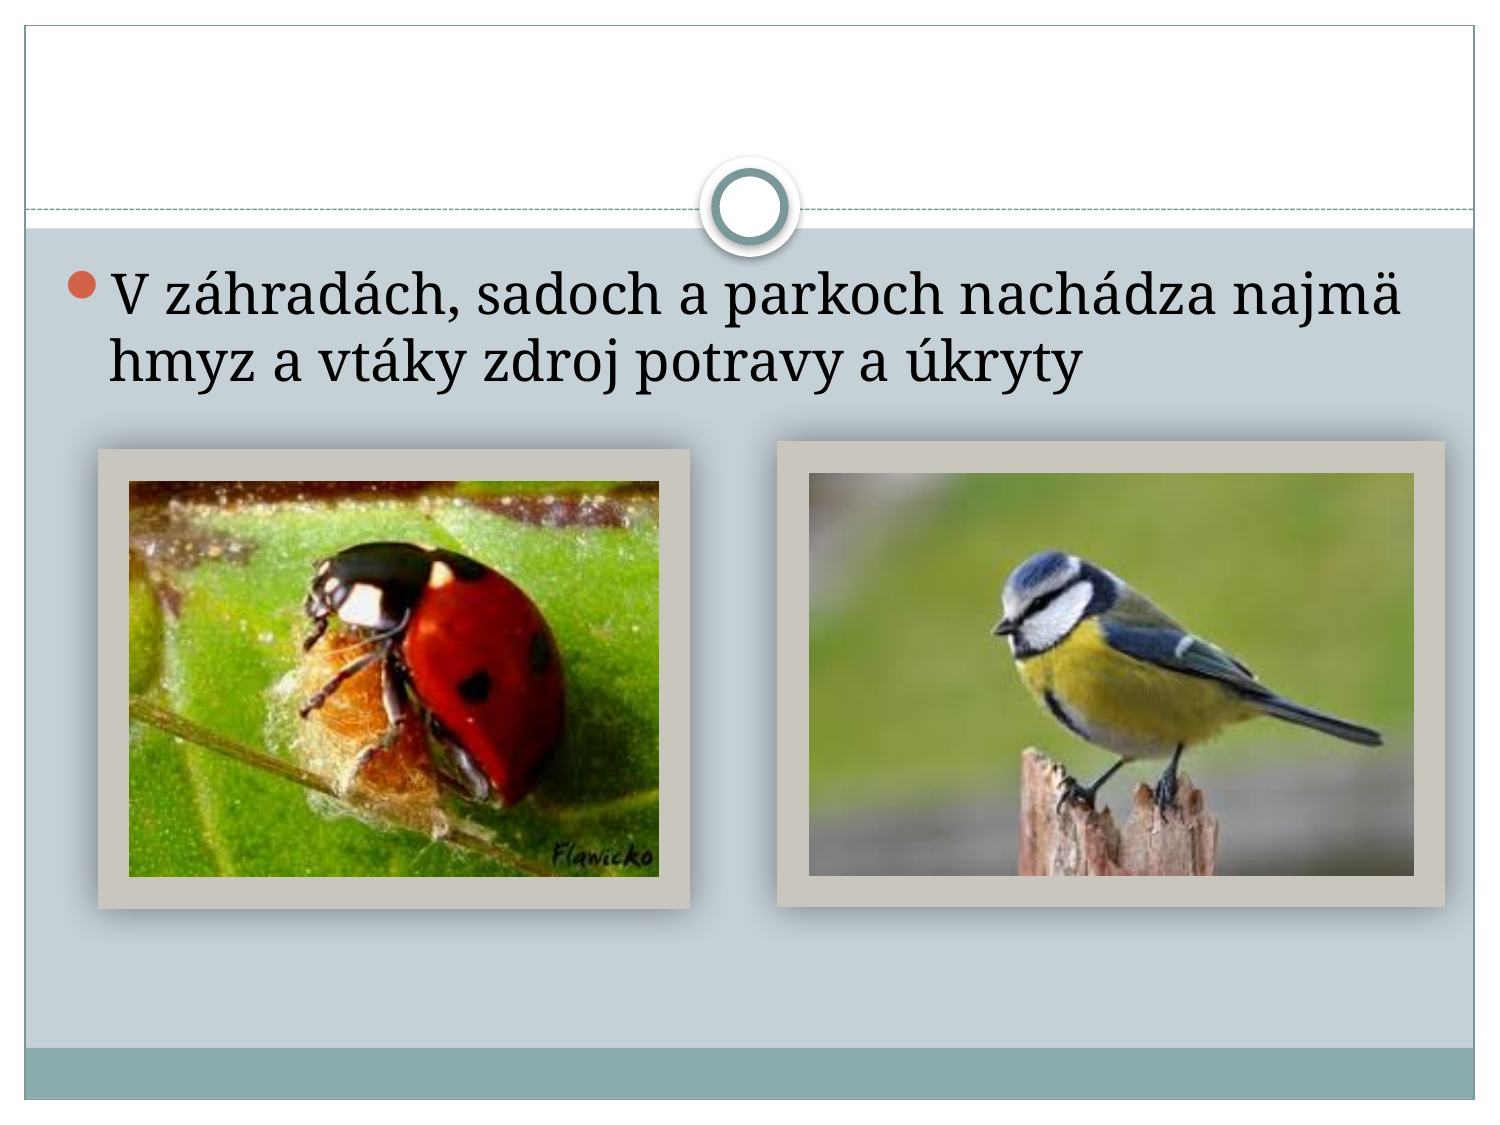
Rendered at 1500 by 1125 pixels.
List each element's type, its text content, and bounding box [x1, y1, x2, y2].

picture [128, 480, 659, 878]
list V záhradách, sadoch a parkoch nachádza najmä hmyz a vtáky zdroj potravy a úkryty [49, 250, 1445, 1001]
picture [808, 472, 1415, 876]
